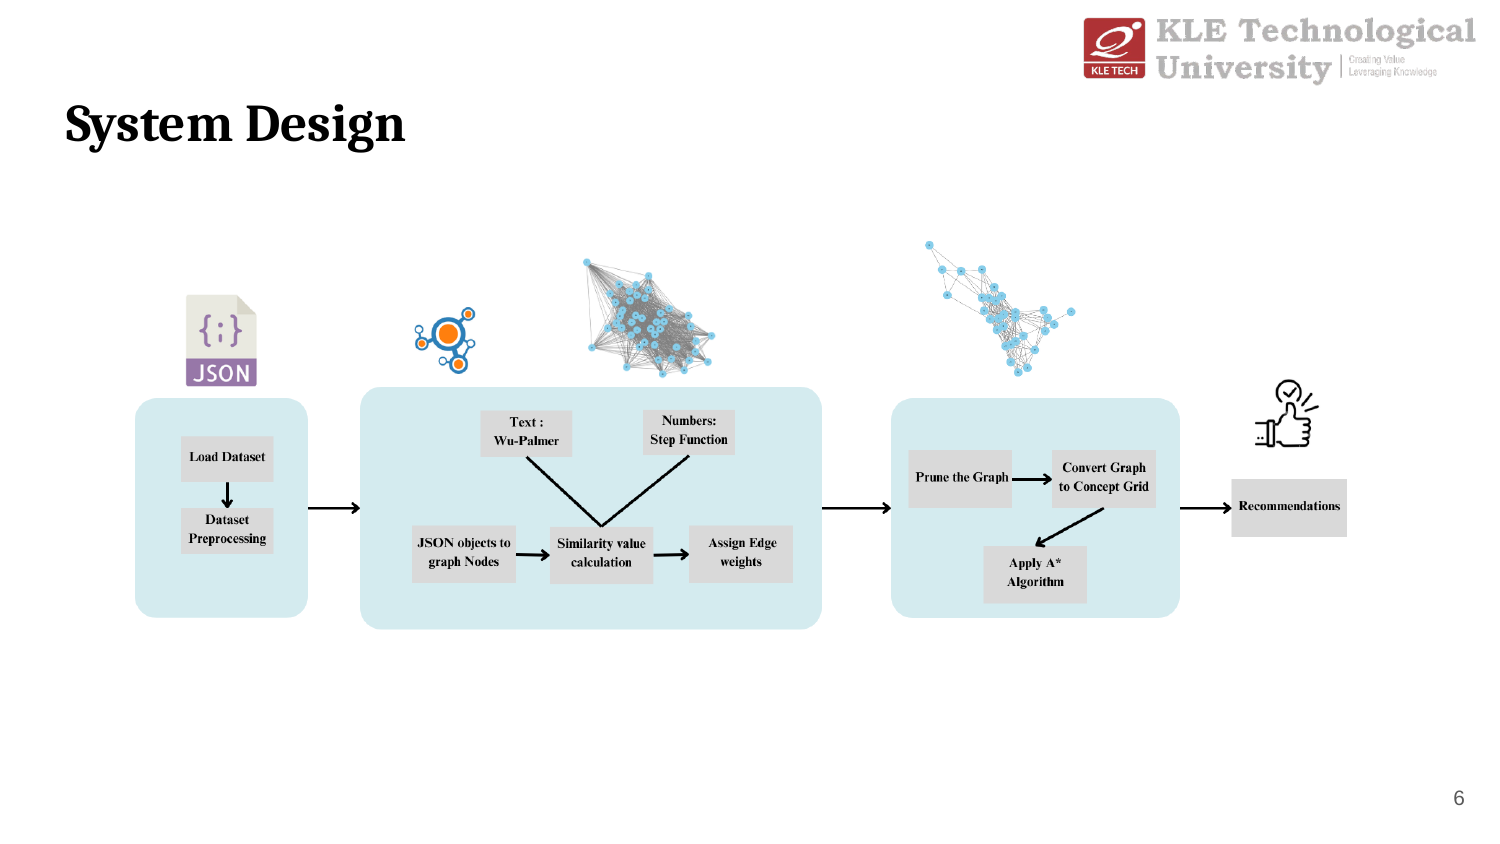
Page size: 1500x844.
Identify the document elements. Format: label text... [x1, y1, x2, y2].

slide_number ‹#› [1389, 764, 1480, 830]
picture [1074, 6, 1490, 88]
picture [79, 187, 1391, 736]
title System Design [51, 72, 1449, 167]
